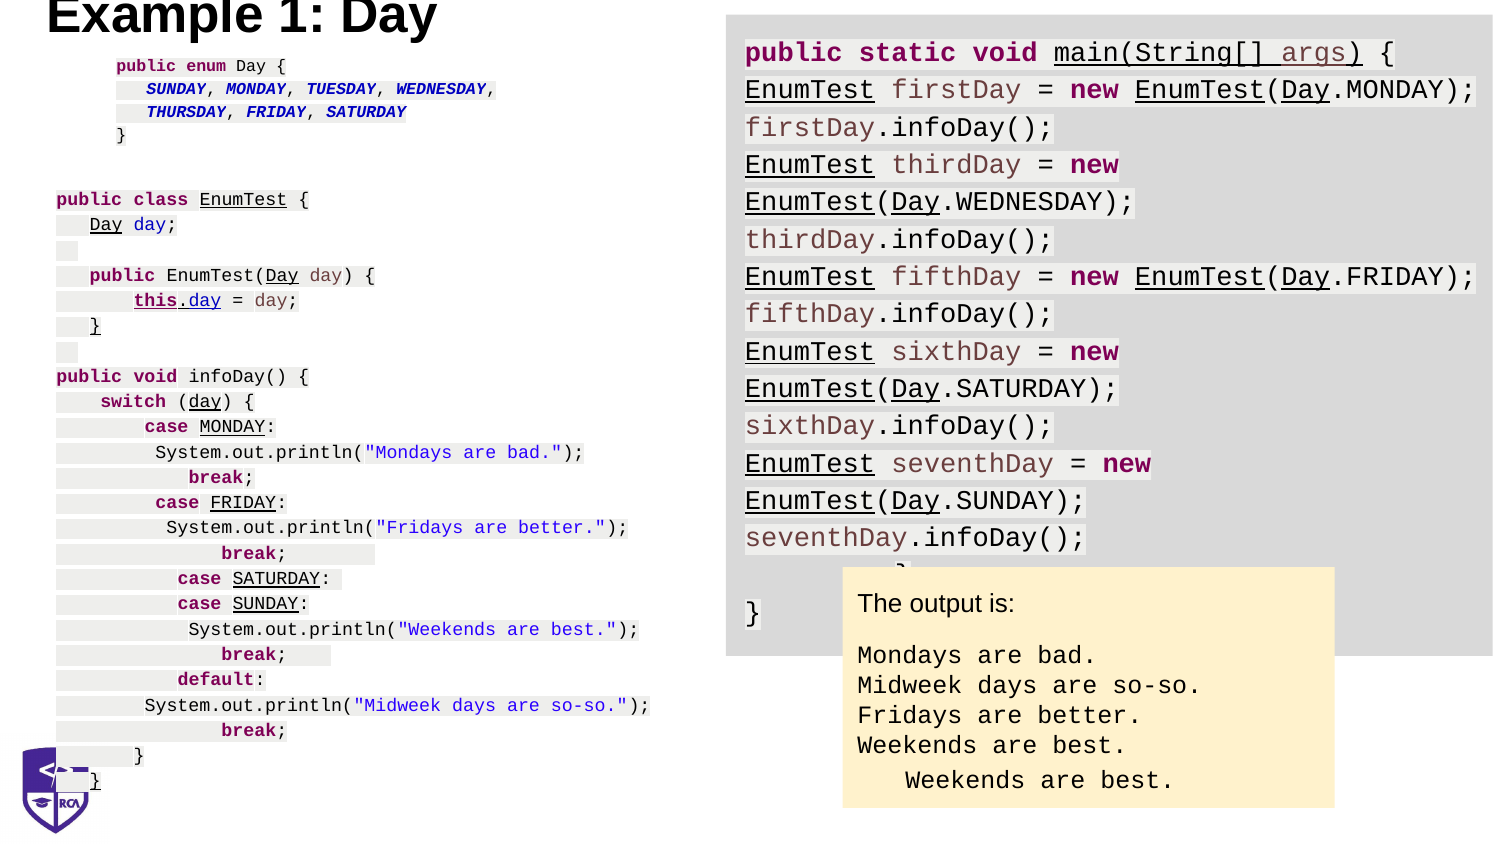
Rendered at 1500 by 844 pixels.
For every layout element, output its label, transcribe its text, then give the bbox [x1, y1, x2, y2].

text_box The output is: Mondays are bad. Midweek days are so-so. Fridays are better. Weekends are best. Weekends are best. [842, 567, 1335, 808]
text_box public static void main(String[] args) { EnumTest firstDay = new EnumTest(Day.MONDAY); firstDay.infoDay(); EnumTest thirdDay = new EnumTest(Day.WEDNESDAY); thirdDay.infoDay(); EnumTest fifthDay = new EnumTest(Day.FRIDAY); fifthDay.infoDay(); EnumTest sixthDay = new EnumTest(Day.SATURDAY); sixthDay.infoDay(); EnumTest seventhDay = new EnumTest(Day.SUNDAY); seventhDay.infoDay(); } } [725, 14, 1493, 656]
picture [0, 733, 110, 844]
text_box public enum Day { SUNDAY, MONDAY, TUESDAY, WEDNESDAY, THURSDAY, FRIDAY, SATURDAY } [97, 36, 634, 159]
list public class EnumTest { Day day; public EnumTest(Day day) { this.day = day; } public void infoDay() { switch (day) { case MONDAY: System.out.println("Mondays are bad."); break; case FRIDAY: System.out.println("Fridays are better."); break; case SATURDAY: case SUNDAY: System.out.println("Weekends are best."); break; default: System.out.println("Midweek days are so-so."); break; } } [37, 168, 774, 810]
title Example 1: Day [31, 0, 1429, 59]
